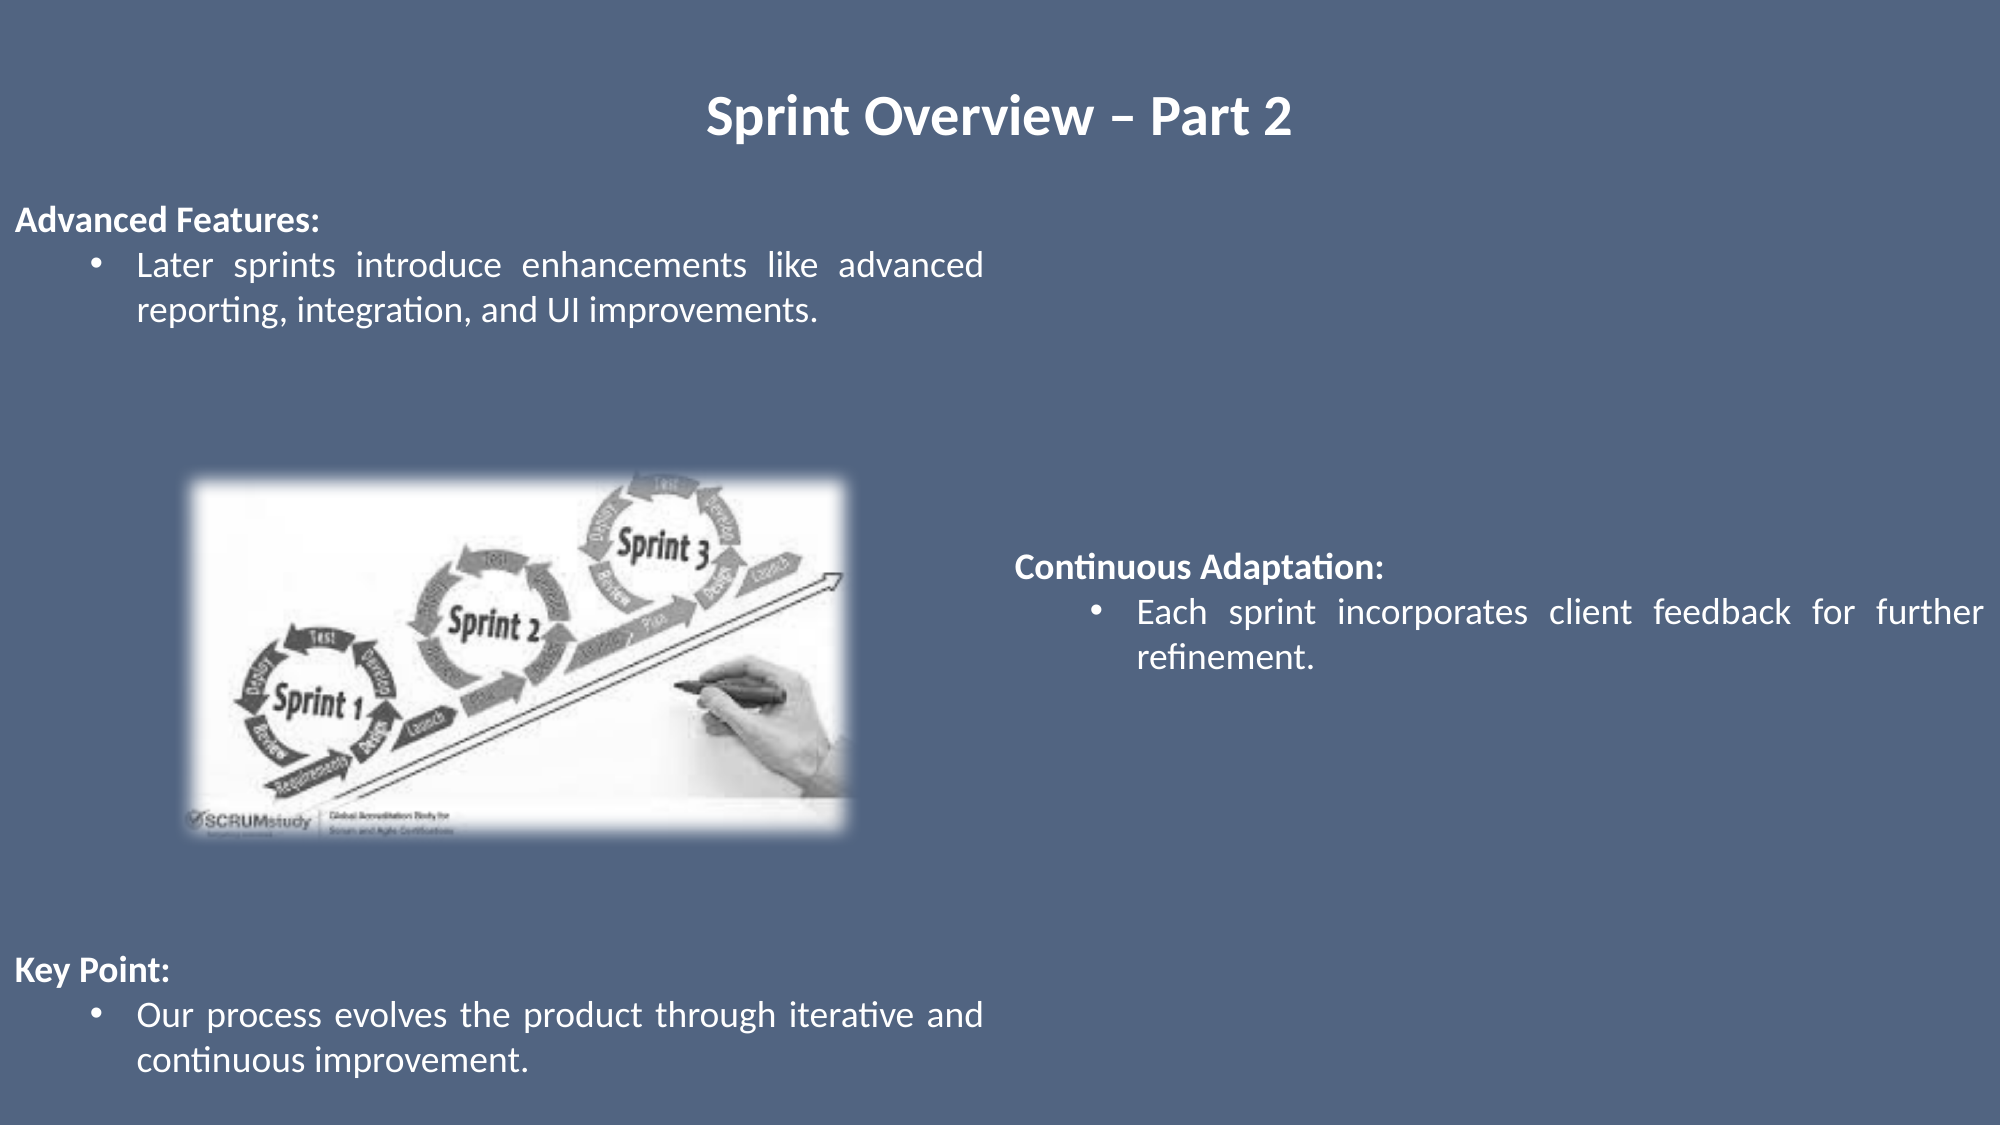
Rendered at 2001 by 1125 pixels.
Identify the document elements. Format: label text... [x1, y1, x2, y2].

text_box Advanced Features: Later sprints introduce enhancements like advanced reporting, integration, and UI improvements. [0, 187, 1000, 338]
text_box Key Point: Our process evolves the product through iterative and continuous improvement. [0, 937, 1000, 1087]
picture [173, 462, 862, 848]
text_box Sprint Overview – Part 2 [0, 69, 2000, 155]
text_box Continuous Adaptation: Each sprint incorporates client feedback for further refinement. [999, 535, 2000, 685]
